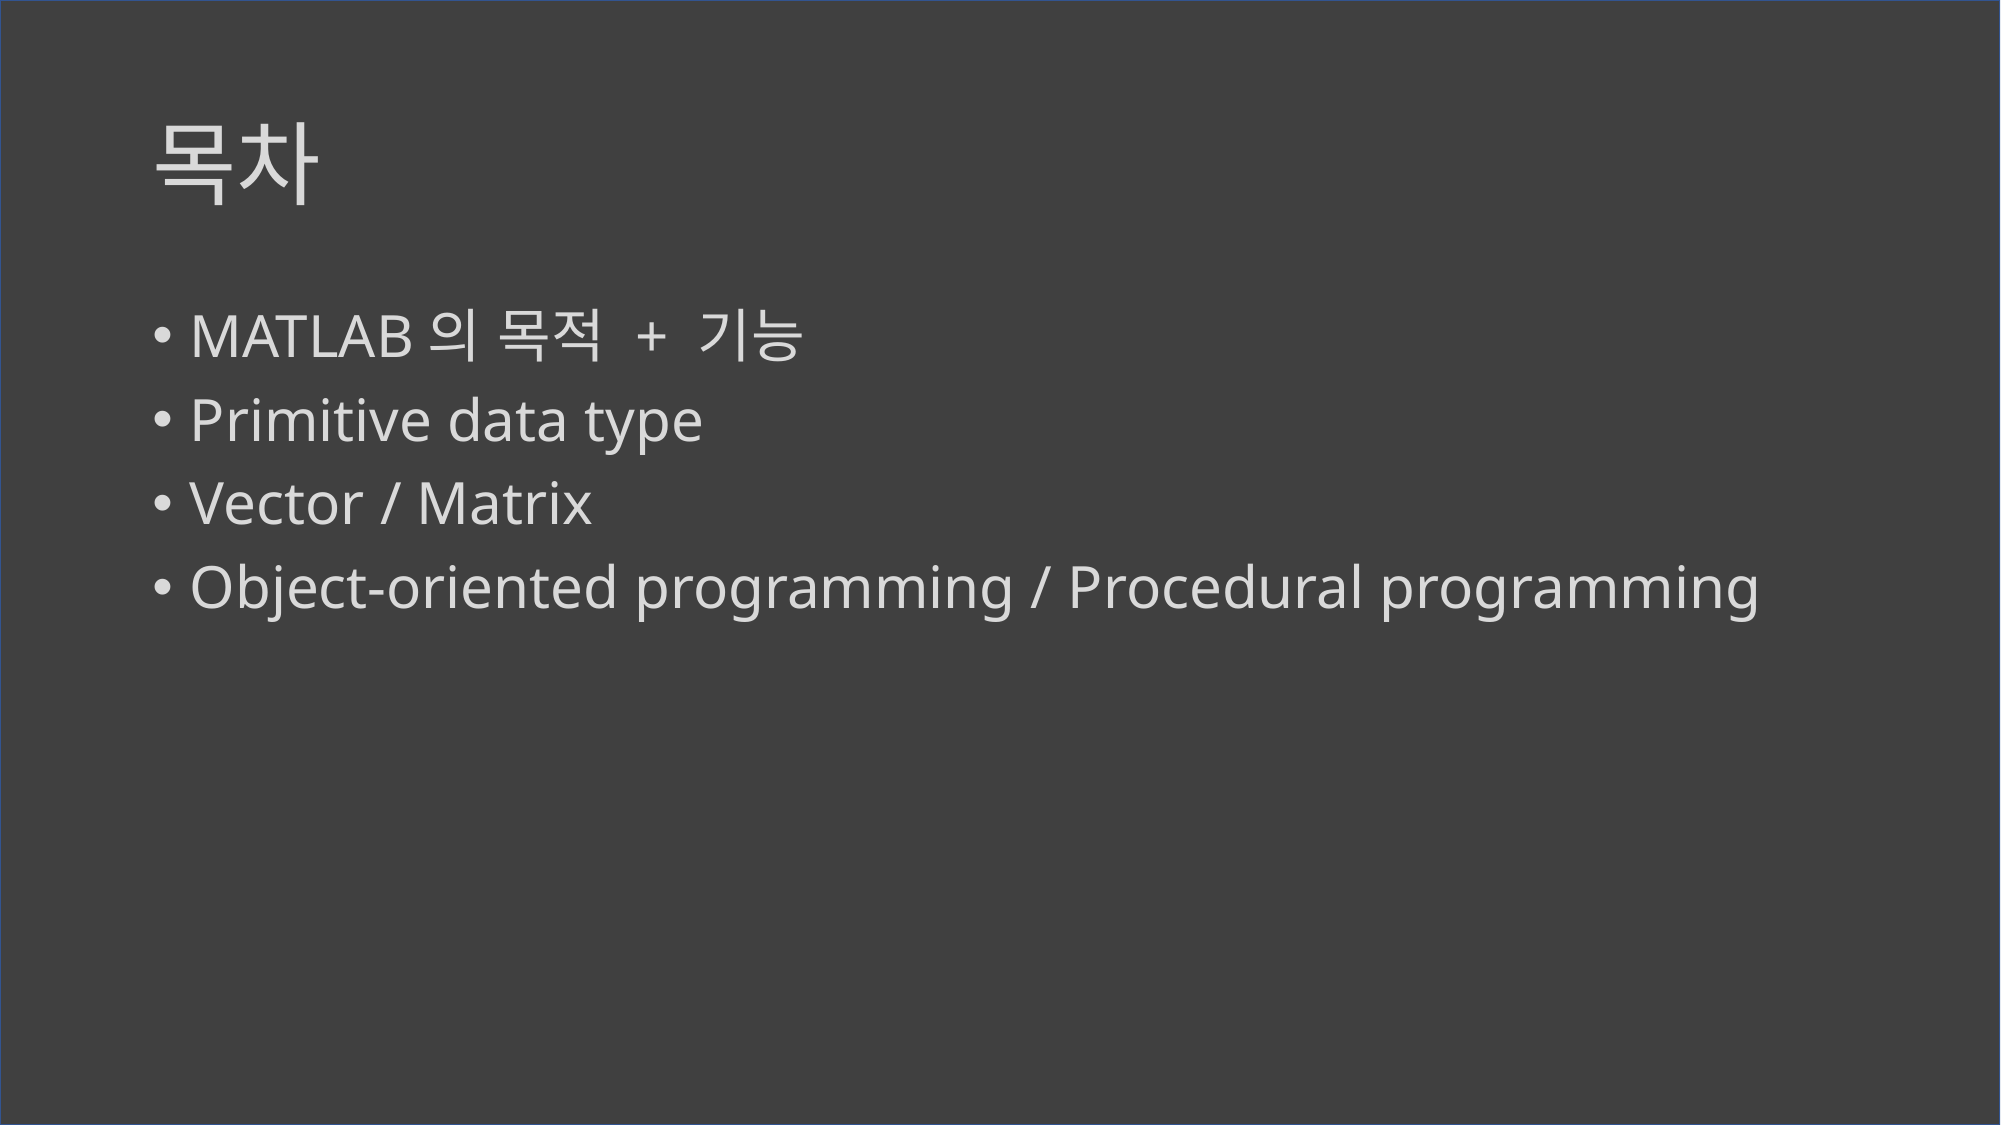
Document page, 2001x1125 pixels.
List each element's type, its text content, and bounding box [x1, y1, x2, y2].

title 목차 [137, 59, 1863, 278]
list MATLAB의 목적 + 기능 Primitive data type Vector / Matrix Object-oriented programming / Procedural programming [137, 299, 1863, 1014]
